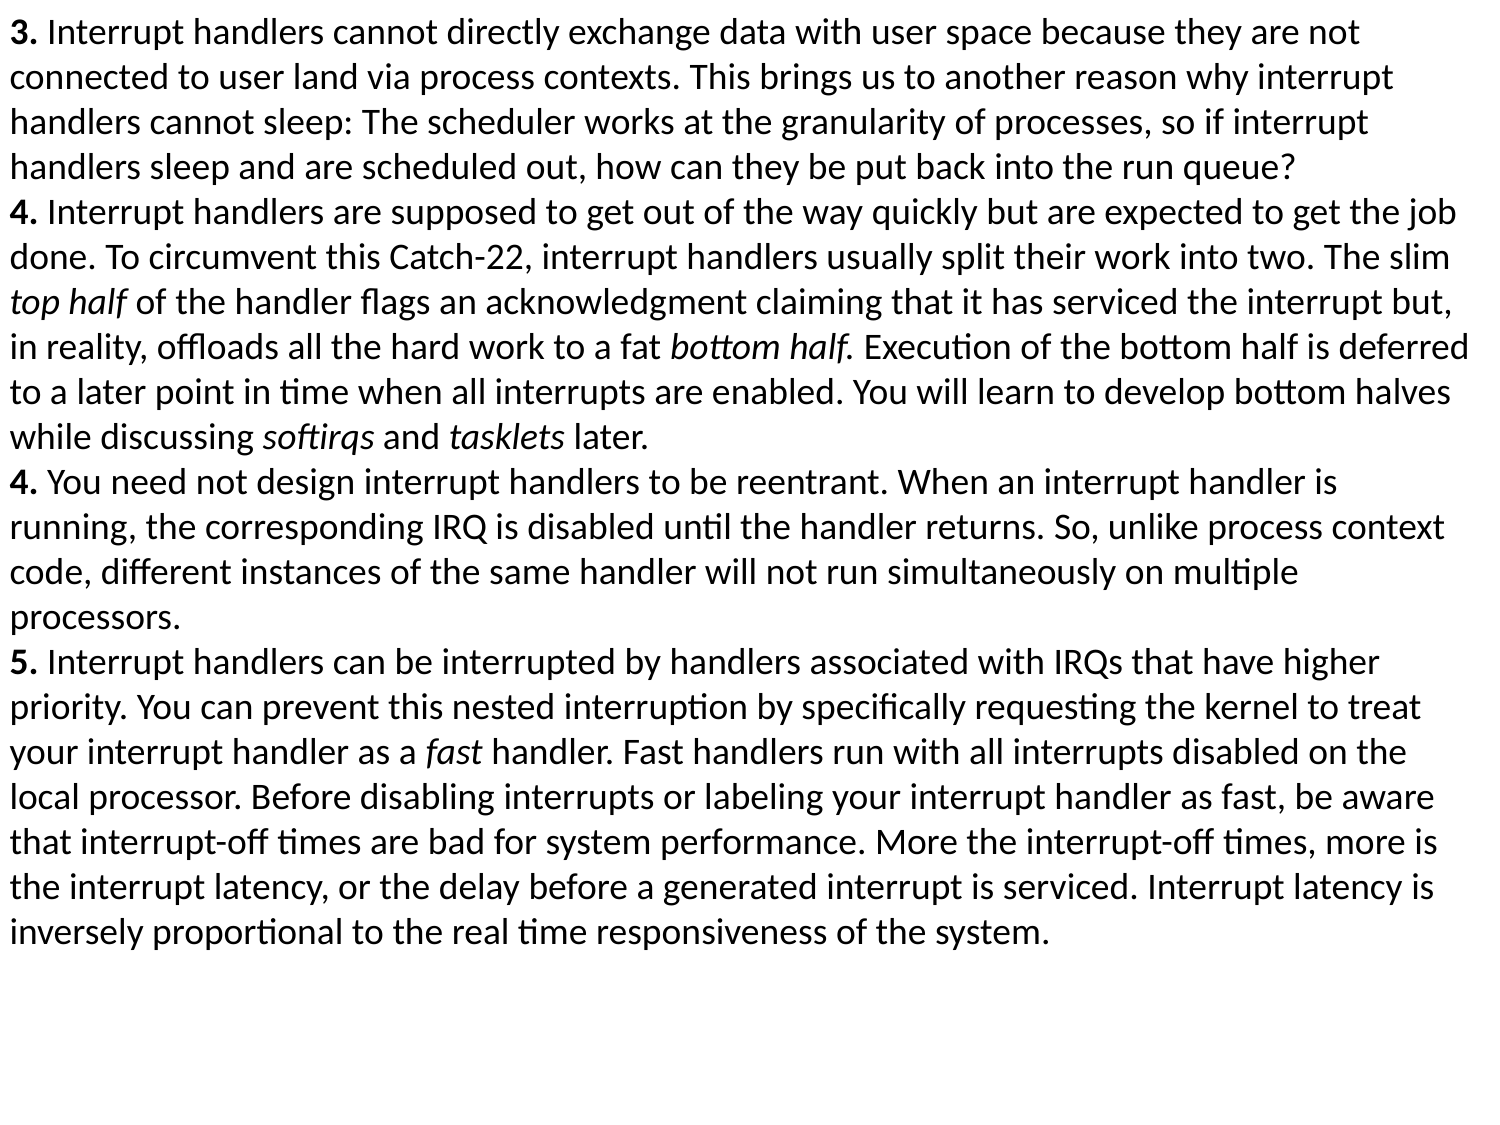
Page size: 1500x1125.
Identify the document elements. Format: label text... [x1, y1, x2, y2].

text_box 3. Interrupt handlers cannot directly exchange data with user space because they are not connected to user land via process contexts. This brings us to another reason why interrupt handlers cannot sleep: The scheduler works at the granularity of processes, so if interrupt handlers sleep and are scheduled out, how can they be put back into the run queue? 4. Interrupt handlers are supposed to get out of the way quickly but are expected to get the job done. To circumvent this Catch-22, interrupt handlers usually split their work into two. The slim top half of the handler flags an acknowledgment claiming that it has serviced the interrupt but, in reality, offloads all the hard work to a fat bottom half. Execution of the bottom half is deferred to a later point in time when all interrupts are enabled. You will learn to develop bottom halves while discussing softirqs and tasklets later. 4. You need not design interrupt handlers to be reentrant. When an interrupt handler is running, the corresponding IRQ is disabled until the handler returns. So, unlike process context code, different instances of the same handler will not run simultaneously on multiple processors. 5. Interrupt handlers can be interrupted by handlers associated with IRQs that have higher priority. You can prevent this nested interruption by specifically requesting the kernel to treat your interrupt handler as a fast handler. Fast handlers run with all interrupts disabled on the local processor. Before disabling interrupts or labeling your interrupt handler as fast, be aware that interrupt-off times are bad for system performance. More the interrupt-off times, more is the interrupt latency, or the delay before a generated interrupt is serviced. Interrupt latency is inversely proportional to the real time responsiveness of the system. [0, 0, 1488, 1103]
